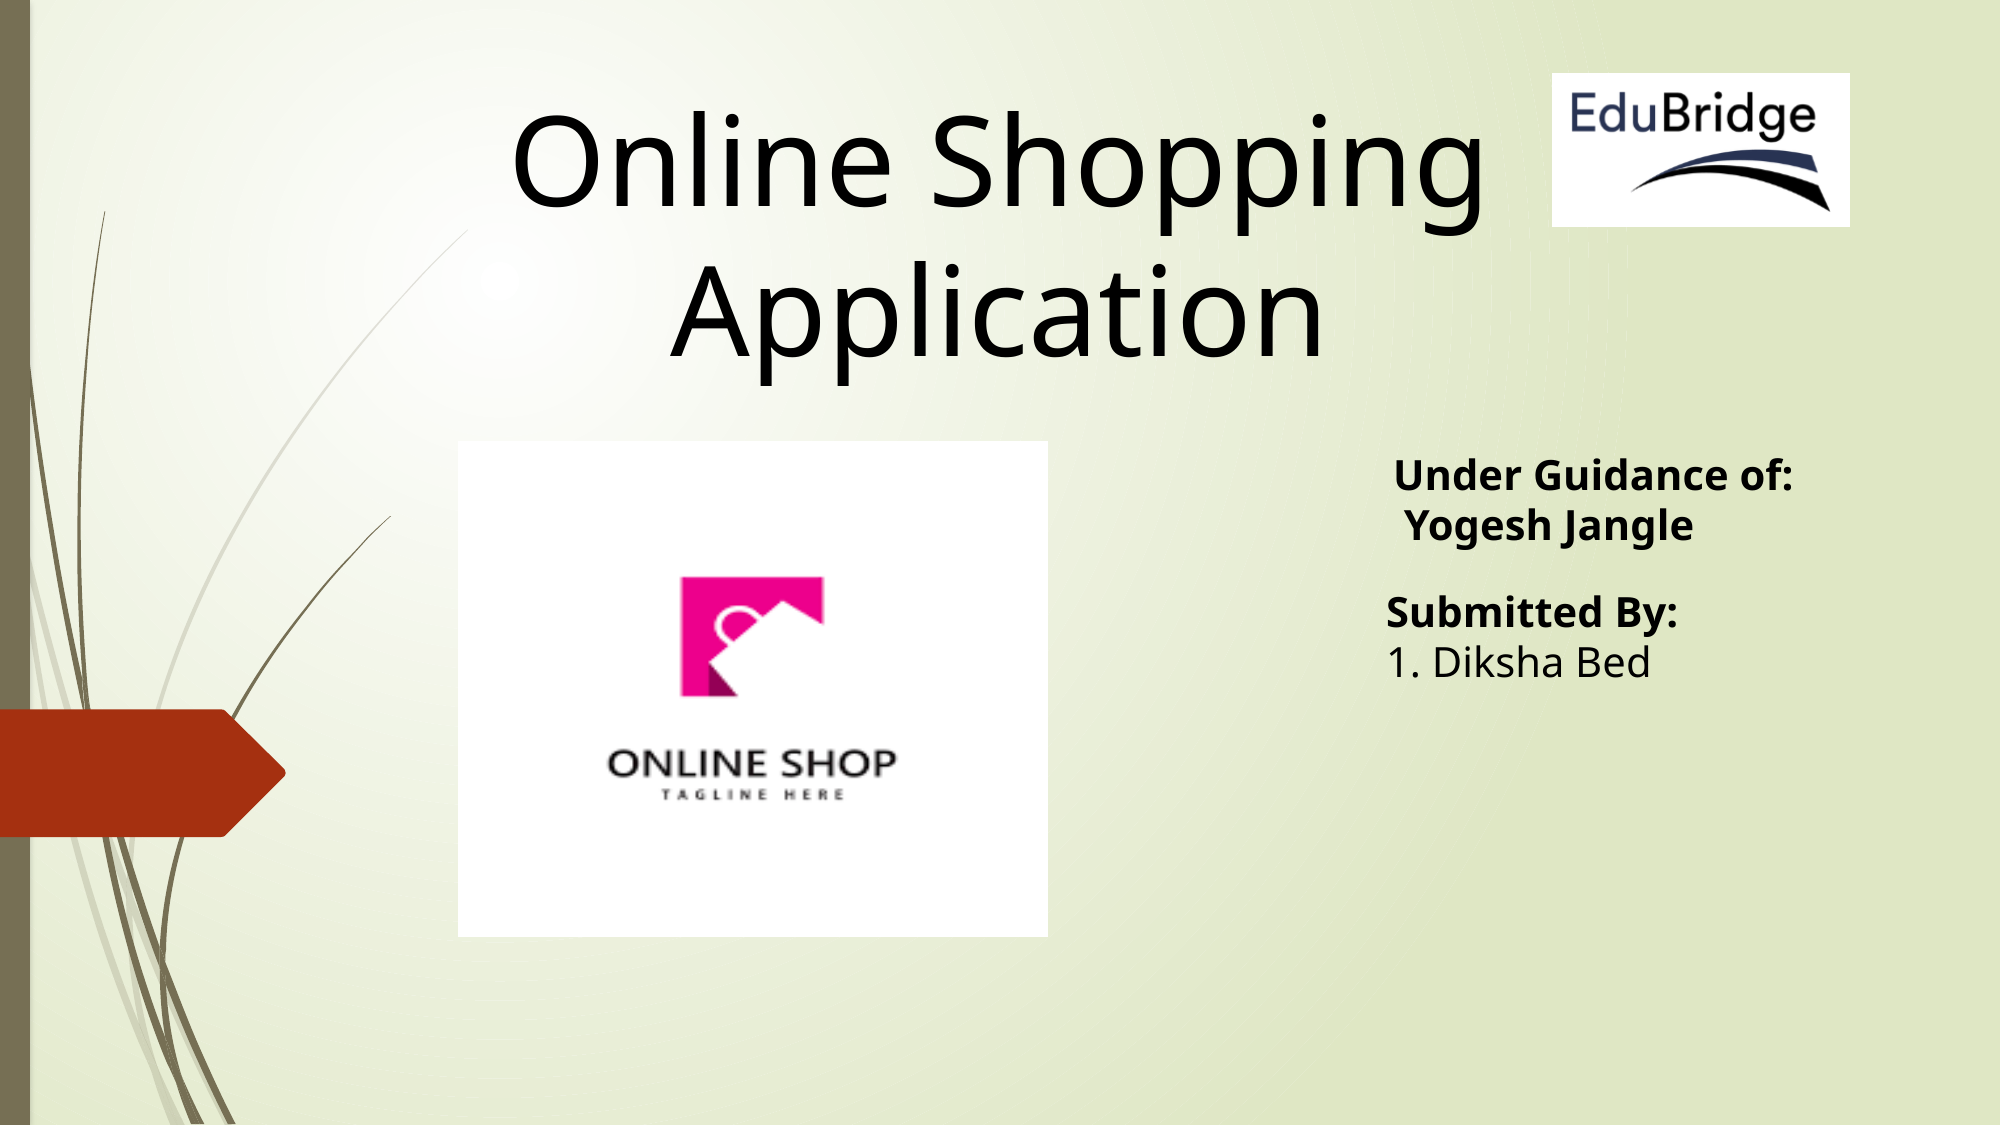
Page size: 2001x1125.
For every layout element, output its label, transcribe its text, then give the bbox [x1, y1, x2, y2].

picture [1552, 73, 1851, 228]
text_box Submitted By: 1. Diksha Bed [1371, 577, 1694, 693]
picture [458, 441, 1049, 938]
text_box Online Shopping Application [494, 73, 1506, 389]
text_box Under Guidance of: Yogesh Jangle [1378, 441, 1809, 557]
